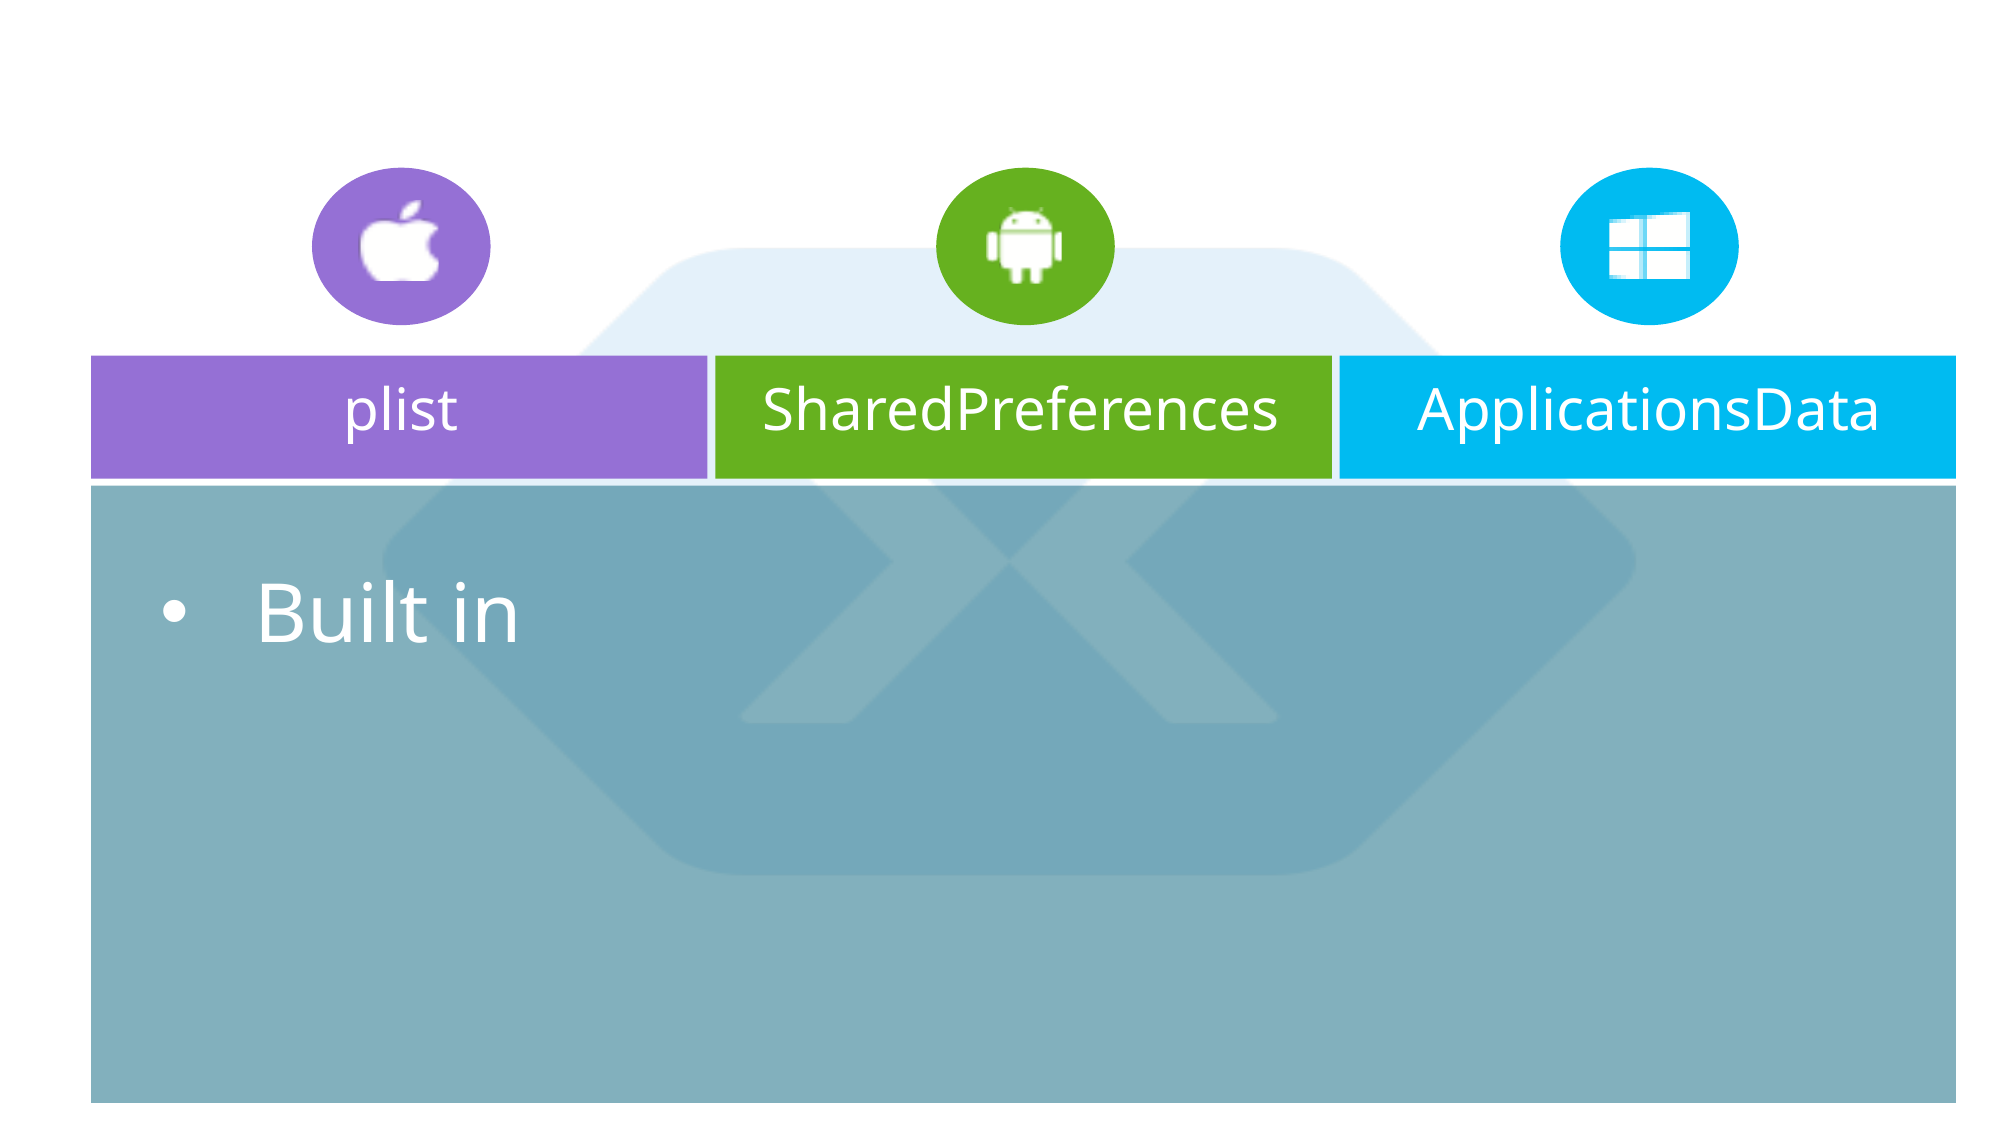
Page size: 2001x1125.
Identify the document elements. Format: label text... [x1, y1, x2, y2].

text_box [90, 355, 708, 479]
text_box [90, 485, 1957, 1104]
text_box ApplicationsData [1343, 348, 1956, 466]
text_box [1339, 355, 1957, 479]
text_box [715, 355, 1333, 479]
text_box plist [95, 348, 708, 466]
text_box SharedPreferences [719, 348, 1332, 466]
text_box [935, 167, 1115, 326]
title Native Platform Configuration PROS [43, 37, 1956, 185]
text_box Built in [131, 537, 1899, 683]
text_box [311, 167, 491, 326]
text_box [1559, 167, 1740, 326]
